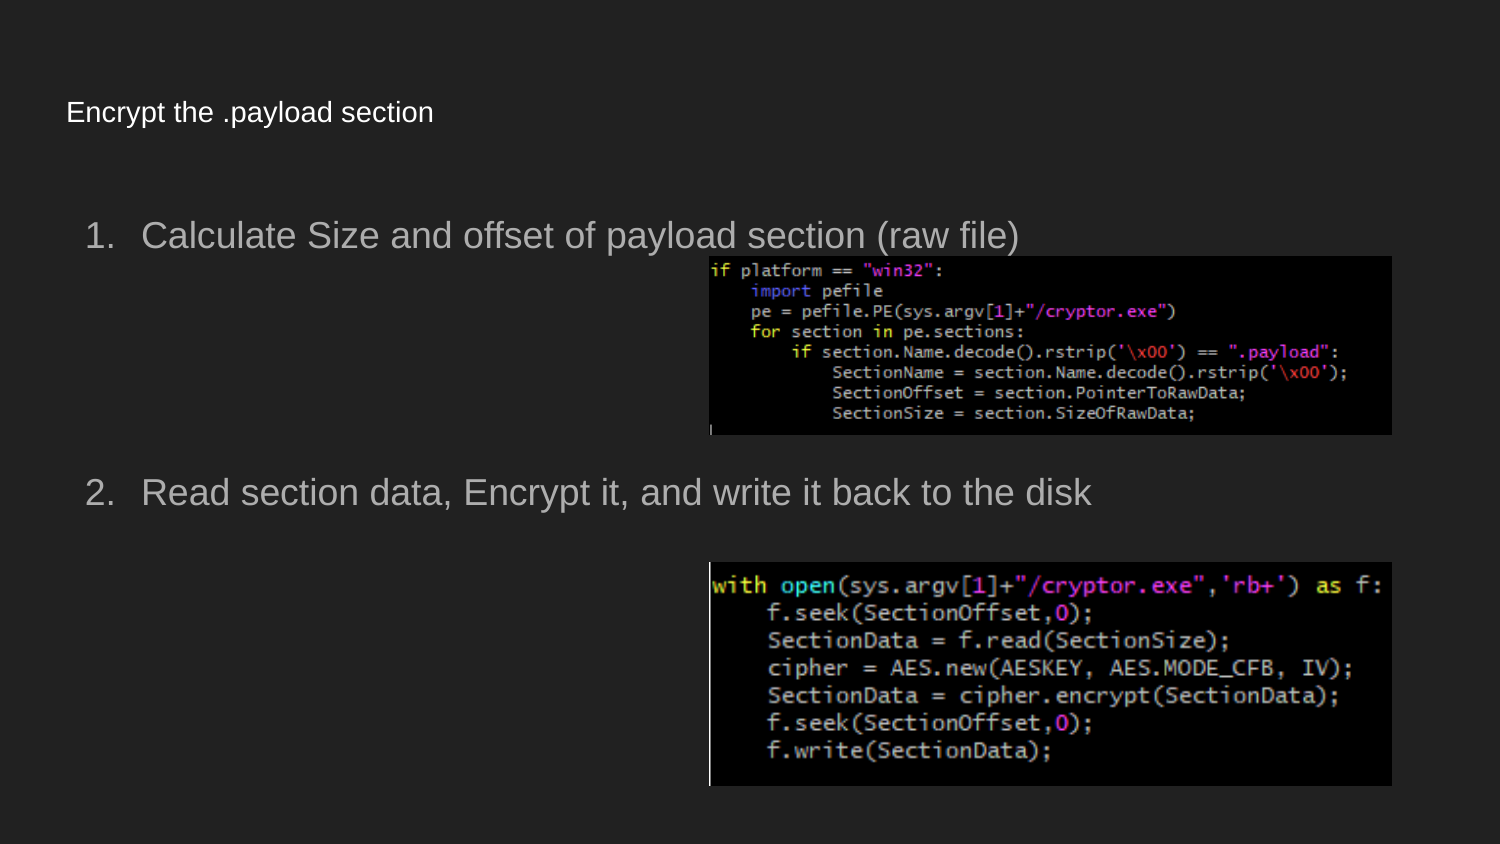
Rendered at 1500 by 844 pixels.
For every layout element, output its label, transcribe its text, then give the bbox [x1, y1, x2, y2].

picture [709, 255, 1392, 435]
picture [709, 562, 1392, 786]
list Calculate Size and offset of payload section (raw file) Read section data, Encrypt it, and write it back to the disk [51, 189, 1449, 750]
title Encrypt the .payload section [51, 72, 1449, 167]
